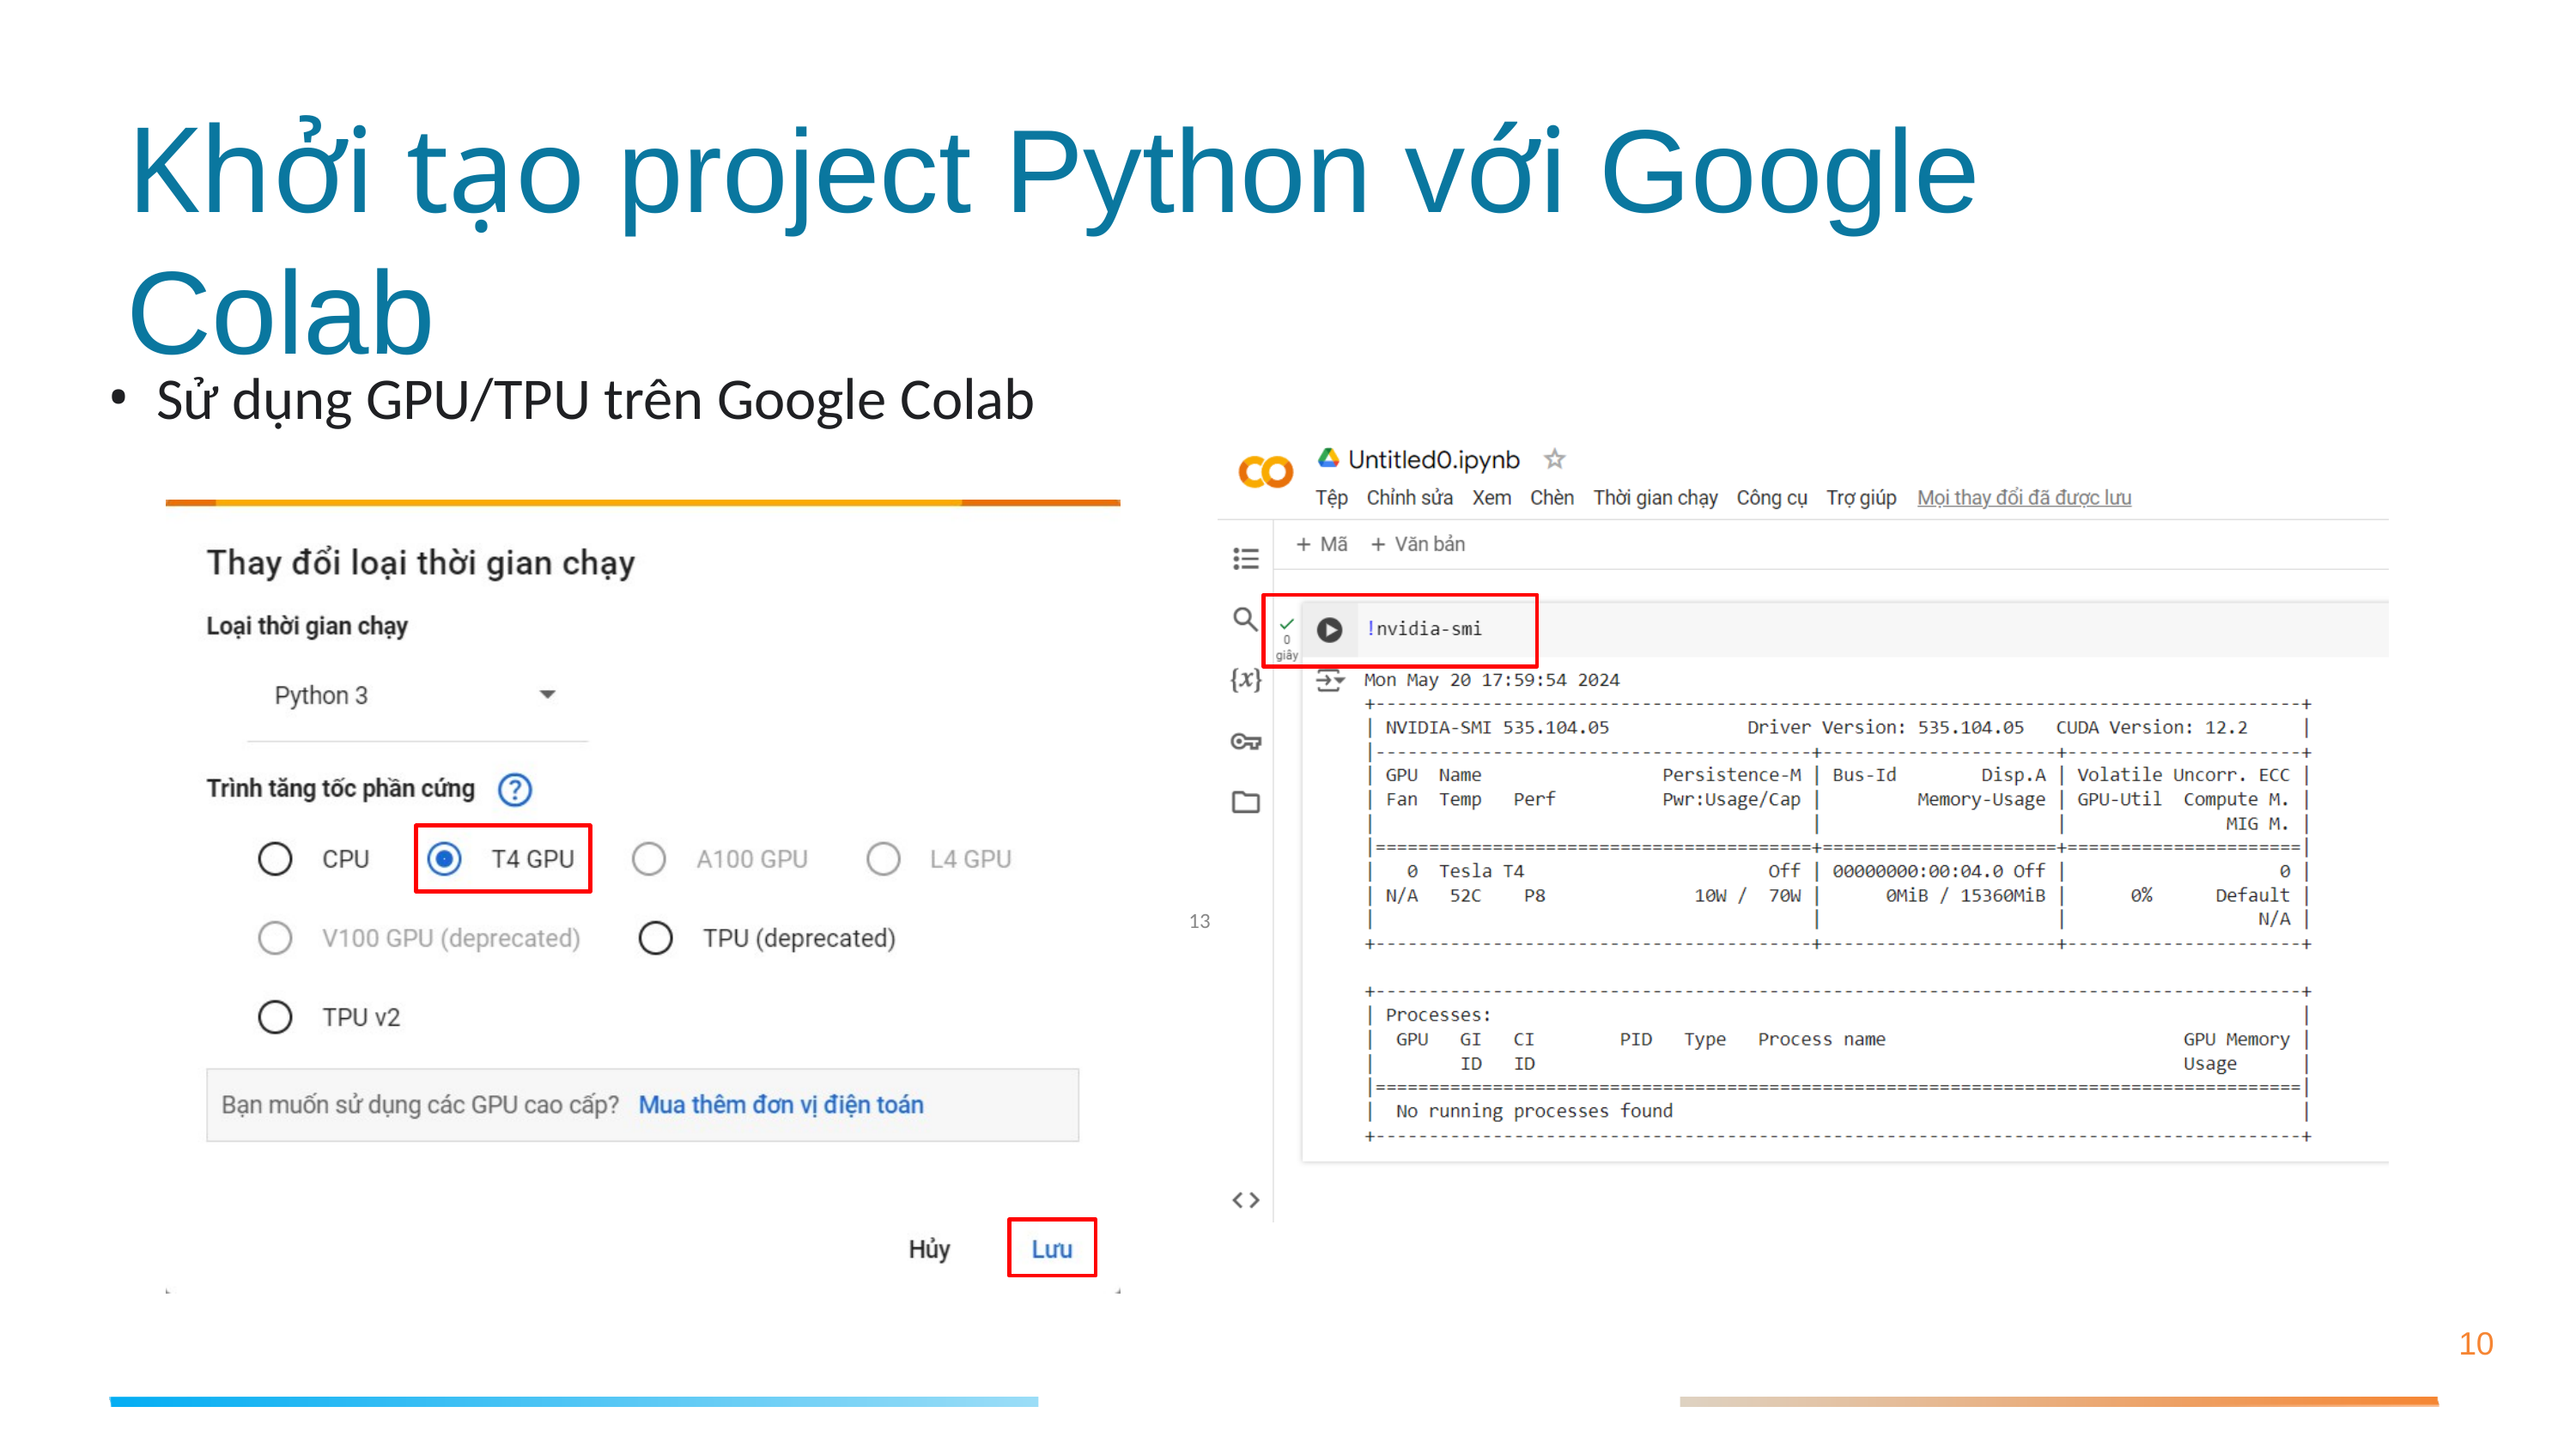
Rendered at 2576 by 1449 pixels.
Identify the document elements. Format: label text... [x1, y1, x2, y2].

picture [1680, 1397, 2439, 1407]
title Khởi tạo project Python với Google Colab [125, 92, 2313, 378]
text_box Sử dụng GPU/TPU trên Google Colab [106, 358, 1040, 431]
picture [201, 1397, 1038, 1407]
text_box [166, 500, 1121, 1294]
text_box 10 [2457, 1317, 2496, 1362]
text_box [1218, 447, 2389, 1222]
text_box 13 [1187, 905, 1212, 933]
